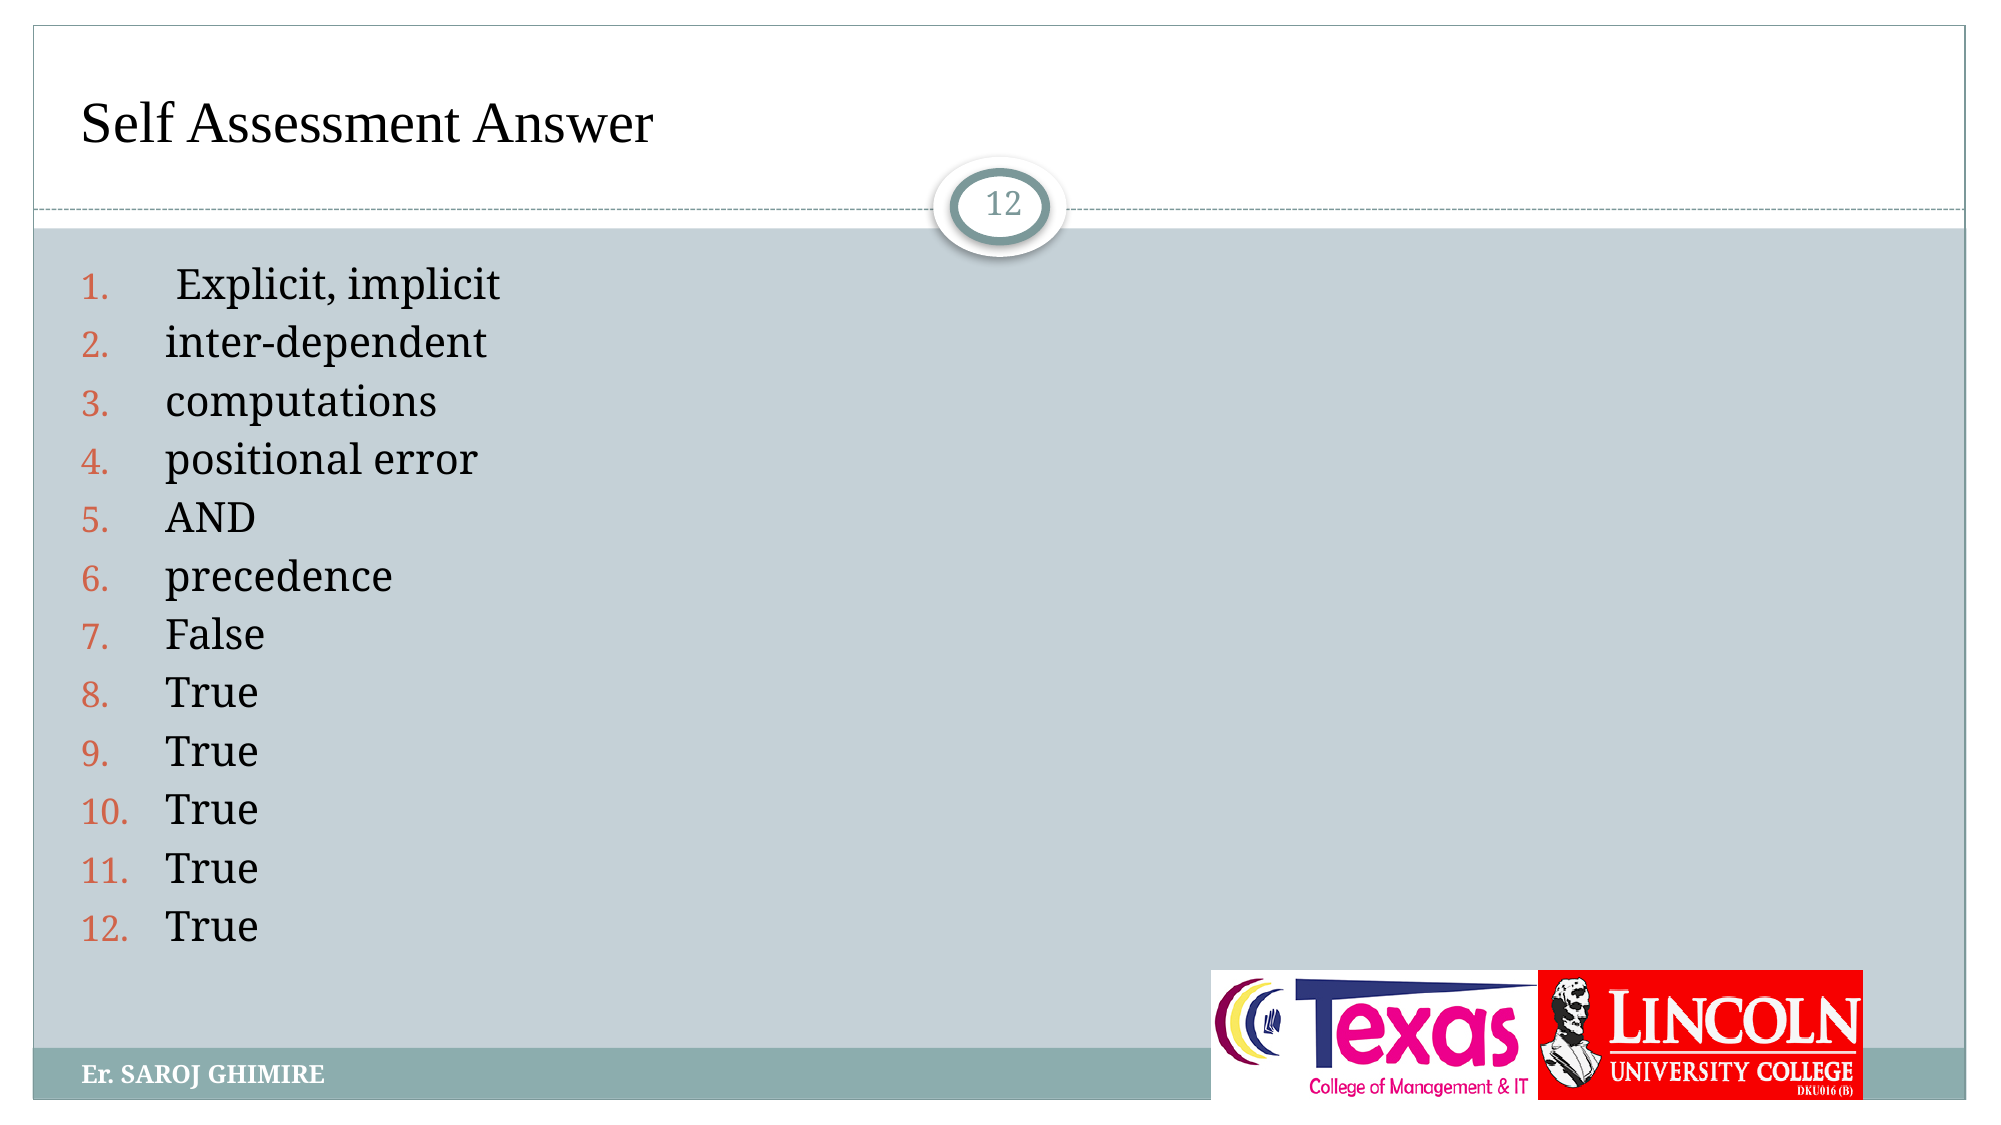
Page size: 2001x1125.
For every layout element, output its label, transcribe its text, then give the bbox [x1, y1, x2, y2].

title Self Assessment Answer [66, 37, 1933, 162]
picture [1211, 970, 1863, 1101]
list Explicit, implicit inter-dependent computations positional error AND precedence False True True True True True [66, 250, 1926, 1001]
slide_number 12 [953, 168, 1054, 241]
footer Er. SAROJ GHIMIRE [66, 1051, 850, 1112]
